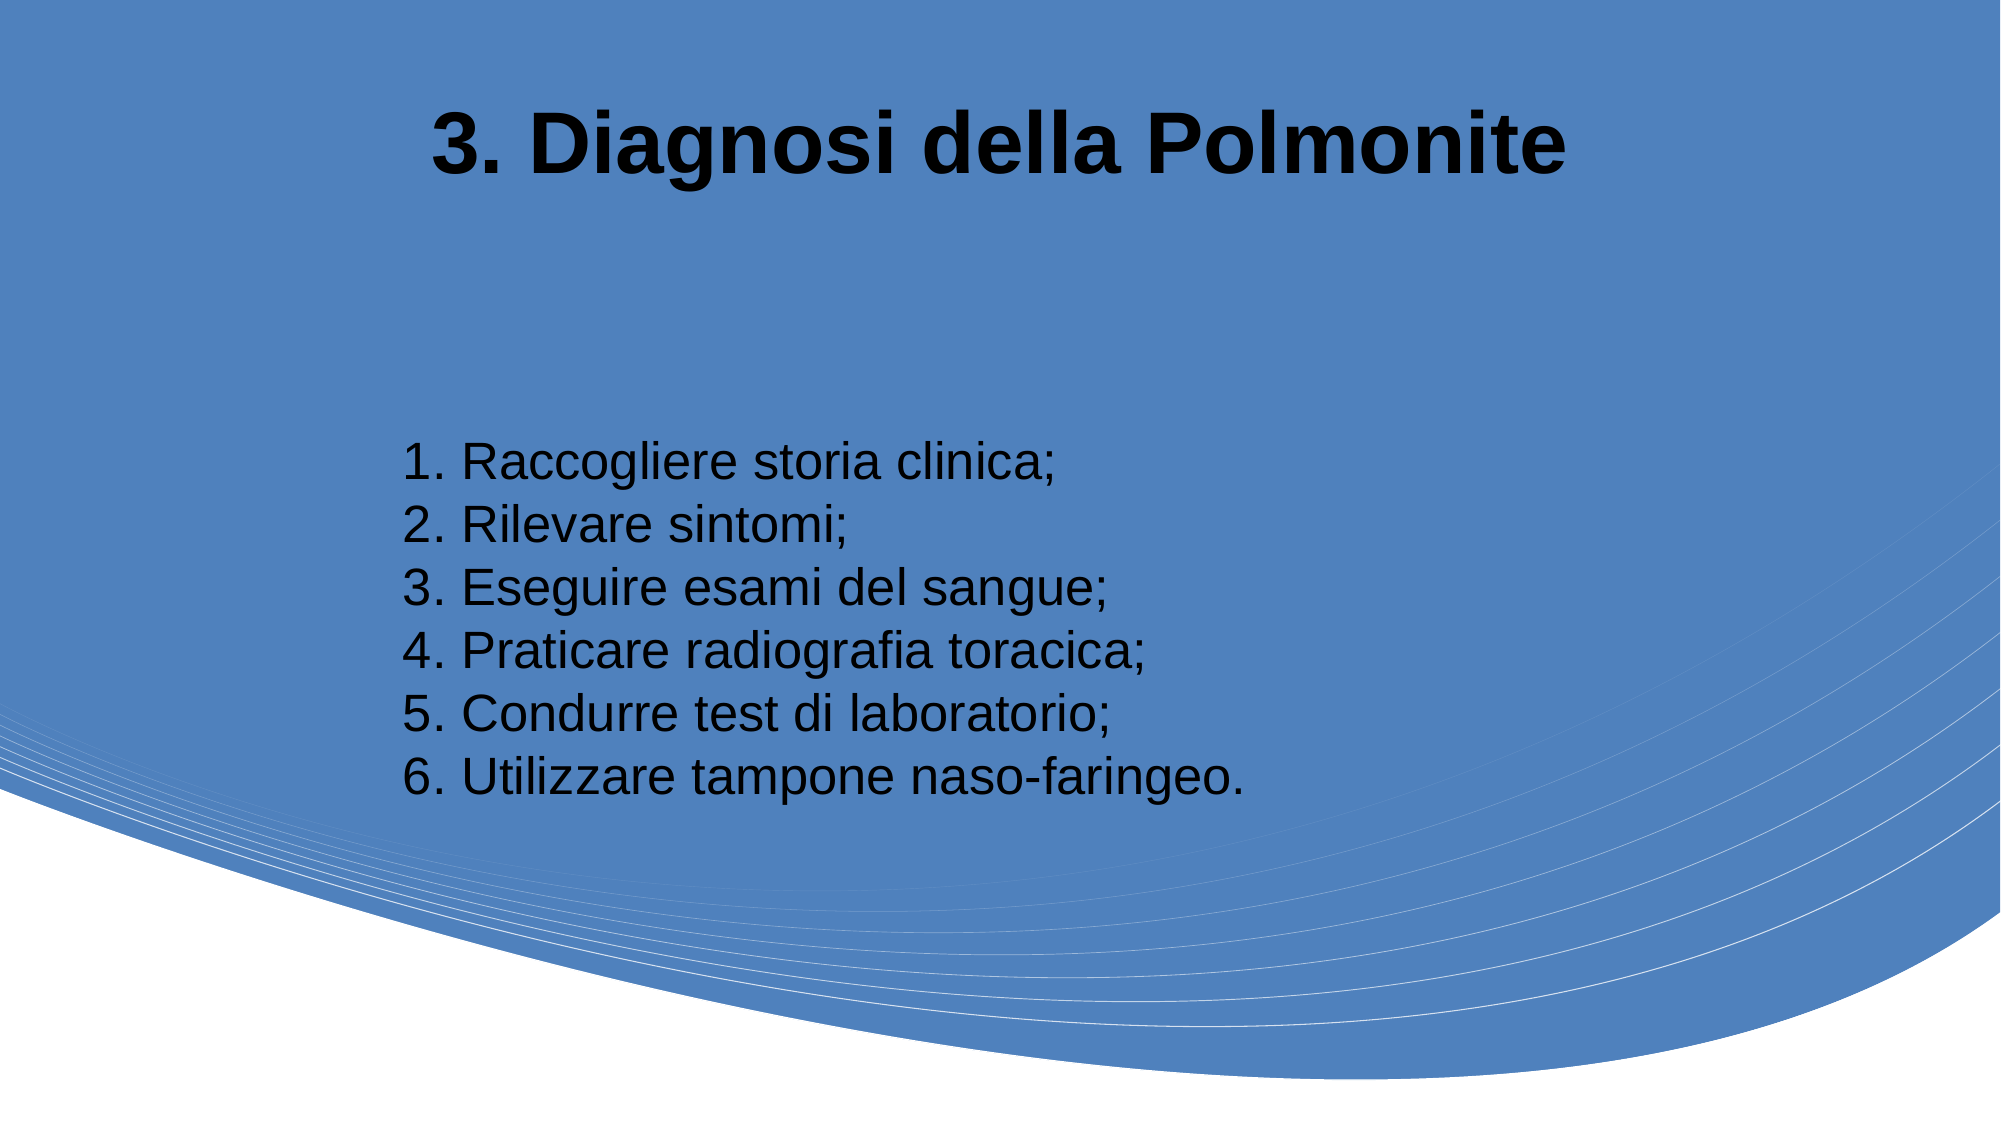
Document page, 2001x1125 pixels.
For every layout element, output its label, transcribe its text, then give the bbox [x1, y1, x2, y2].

text_box 1. Raccogliere storia clinica; 2. Rilevare sintomi; 3. Eseguire esami del sangue; 4. Praticare radiografia toracica; 5. Condurre test di laboratorio; 6. Utilizzare tampone naso-faringeo. [388, 374, 1262, 813]
title 3. Diagnosi della Polmonite [99, 45, 1900, 233]
